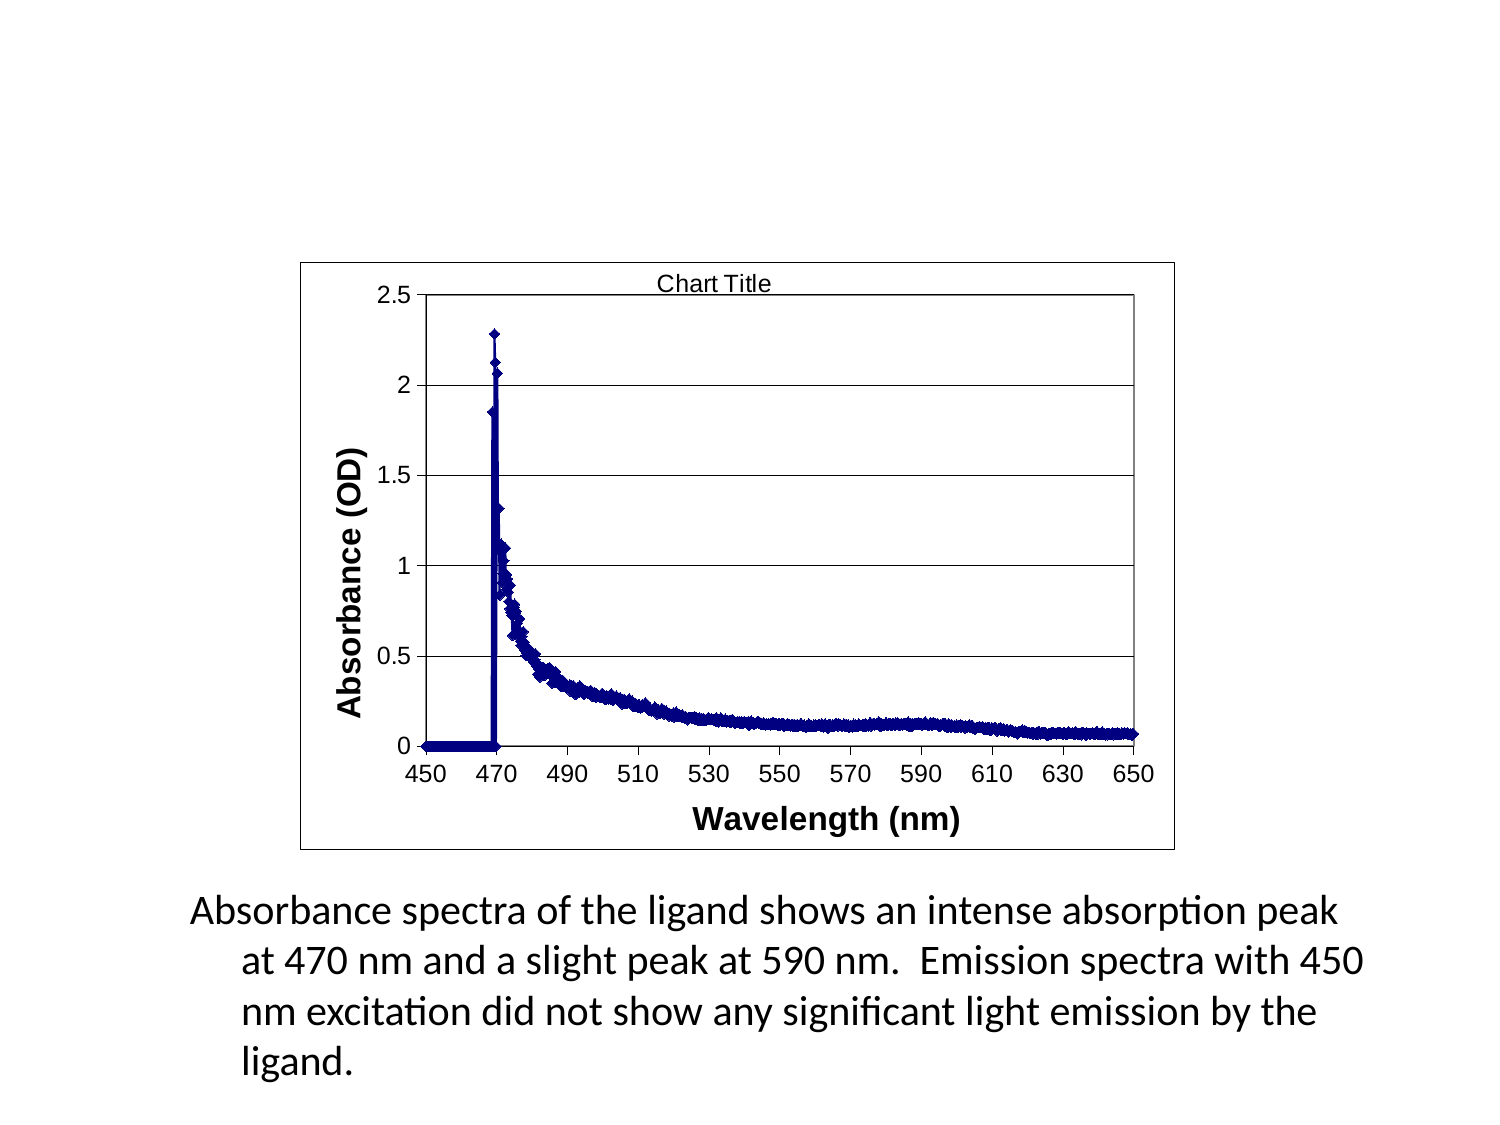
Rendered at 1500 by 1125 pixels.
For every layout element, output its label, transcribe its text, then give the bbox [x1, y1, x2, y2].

chart [299, 262, 1176, 851]
list Absorbance spectra of the ligand shows an intense absorption peak at 470 nm and a slight peak at 590 nm. Emission spectra with 450 nm excitation did not show any significant light emission by the ligand. [174, 875, 1388, 1093]
